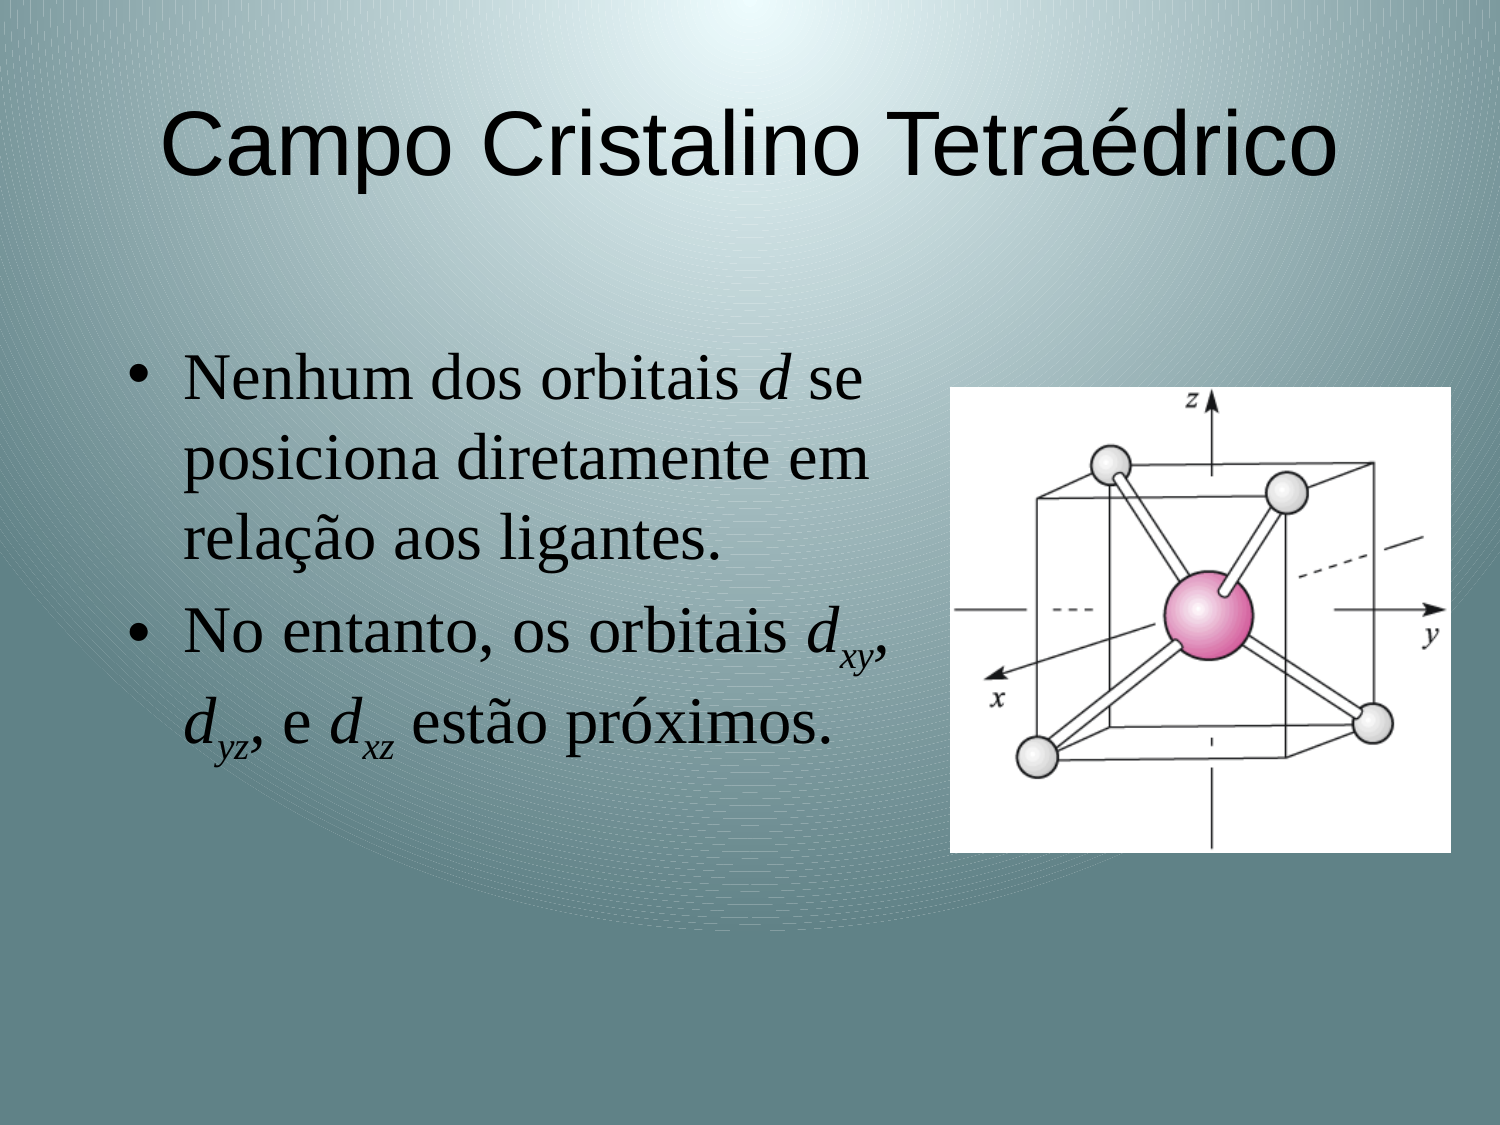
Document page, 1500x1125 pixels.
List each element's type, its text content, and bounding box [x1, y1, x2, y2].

list Nenhum dos orbitais d se posiciona diretamente em relação aos ligantes. No entanto, os orbitais dxy, dyz, e dxz estão próximos. [112, 324, 950, 1000]
title Campo Cristalino Tetraédrico [75, 45, 1425, 233]
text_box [949, 387, 1452, 854]
